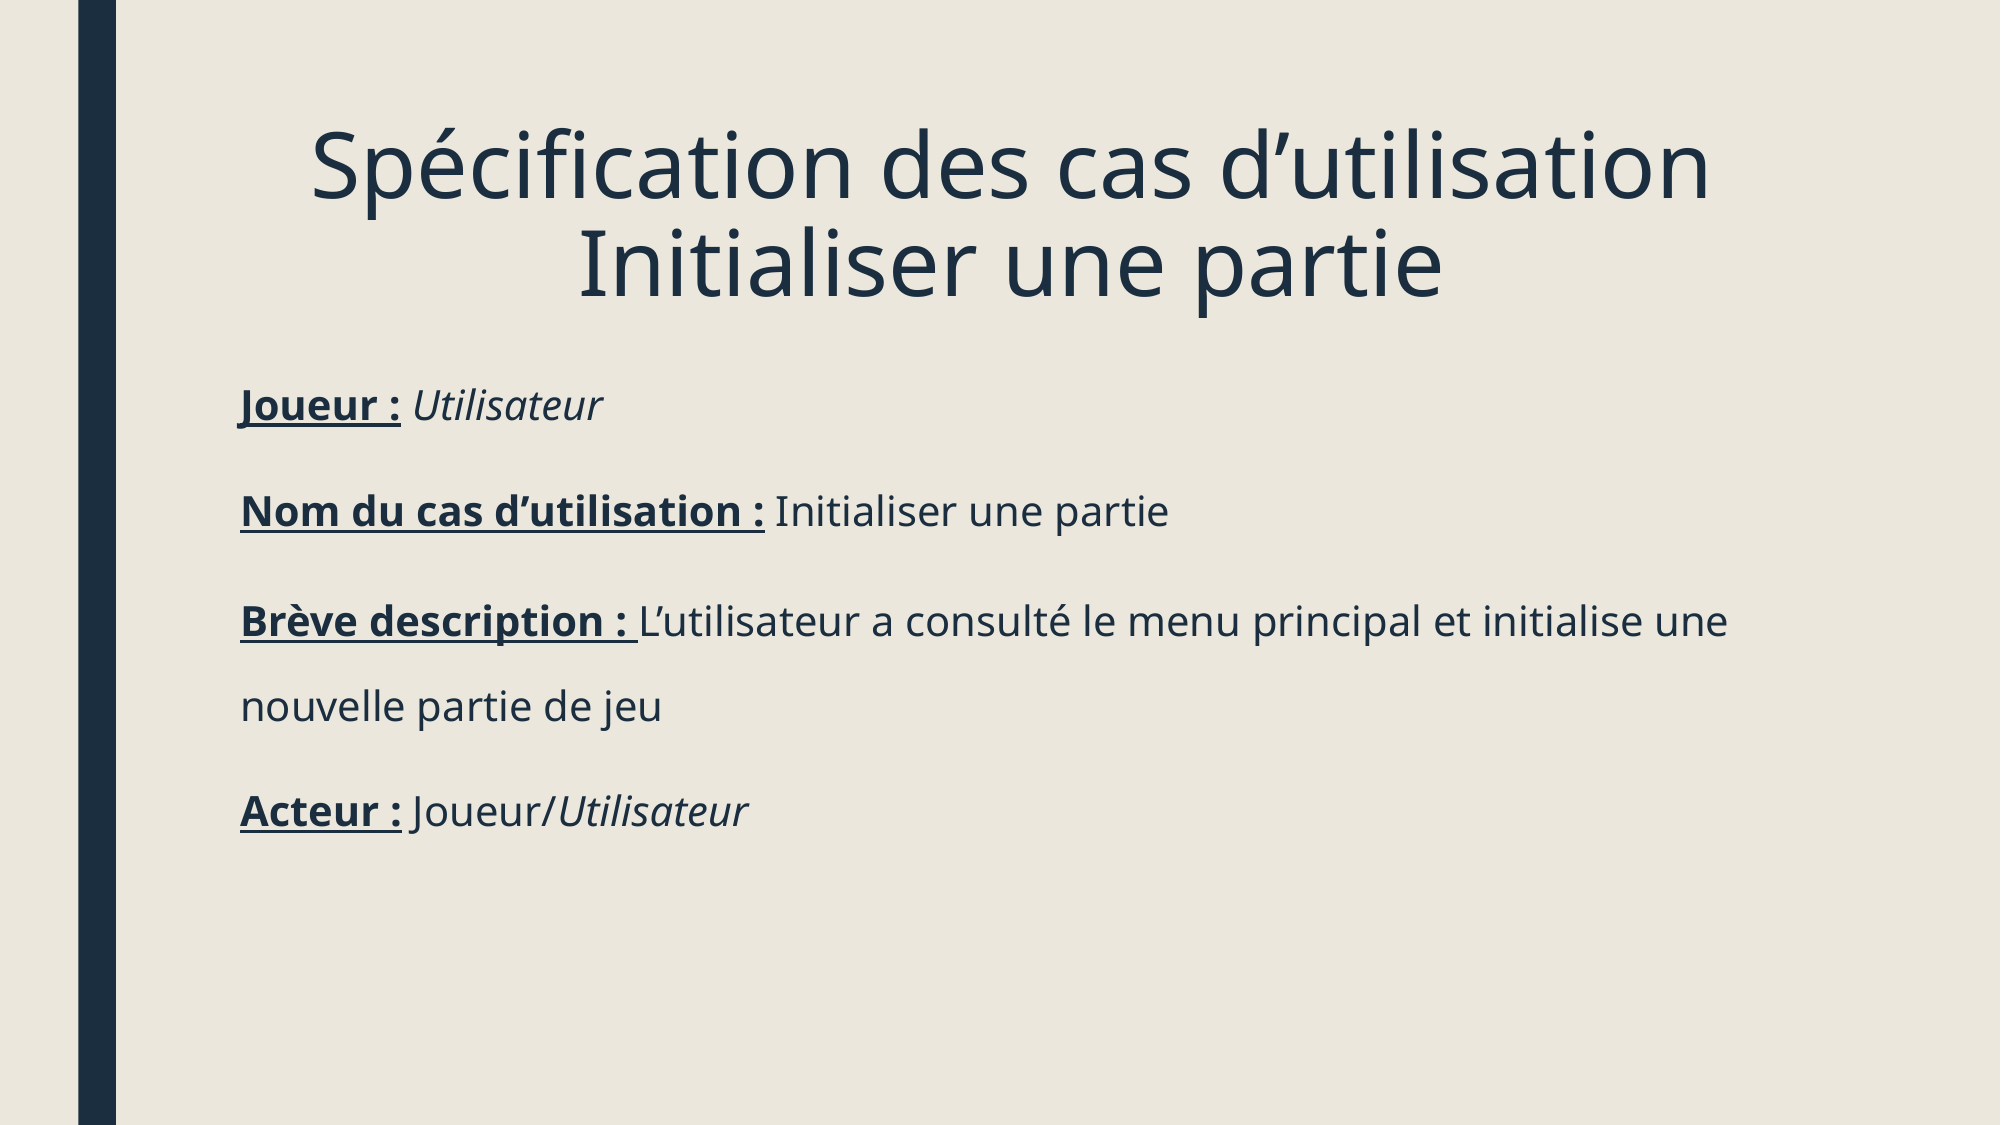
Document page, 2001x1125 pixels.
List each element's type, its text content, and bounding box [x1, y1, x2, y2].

title Spécification des cas d’utilisation Initialiser une partie [225, 112, 1800, 357]
list Joueur : Utilisateur Nom du cas d’utilisation : Initialiser une partie Brève description : L’utilisateur a consulté le menu principal et initialise une nouvelle partie de jeu Acteur : Joueur/Utilisateur [225, 375, 1800, 963]
